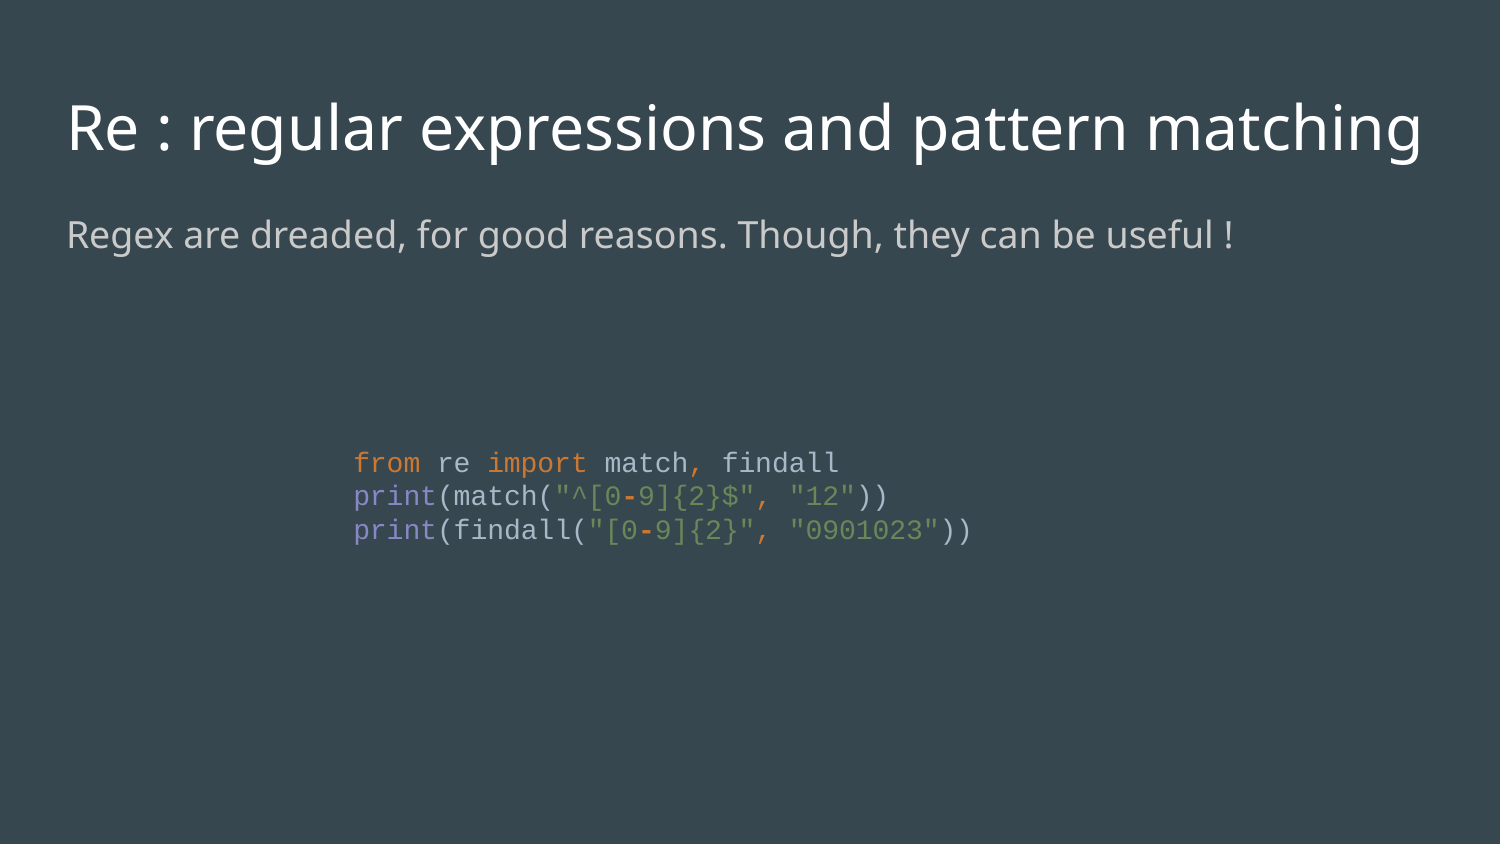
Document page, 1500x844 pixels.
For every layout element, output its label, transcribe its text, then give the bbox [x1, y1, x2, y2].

text_box from re import match, findall print(match("^[0-9]{2}$", "12")) print(findall("[0-9]{2}", "0901023")) [338, 428, 1162, 561]
list Regex are dreaded, for good reasons. Though, they can be useful ! [51, 189, 1449, 750]
title Re : regular expressions and pattern matching [51, 72, 1449, 167]
